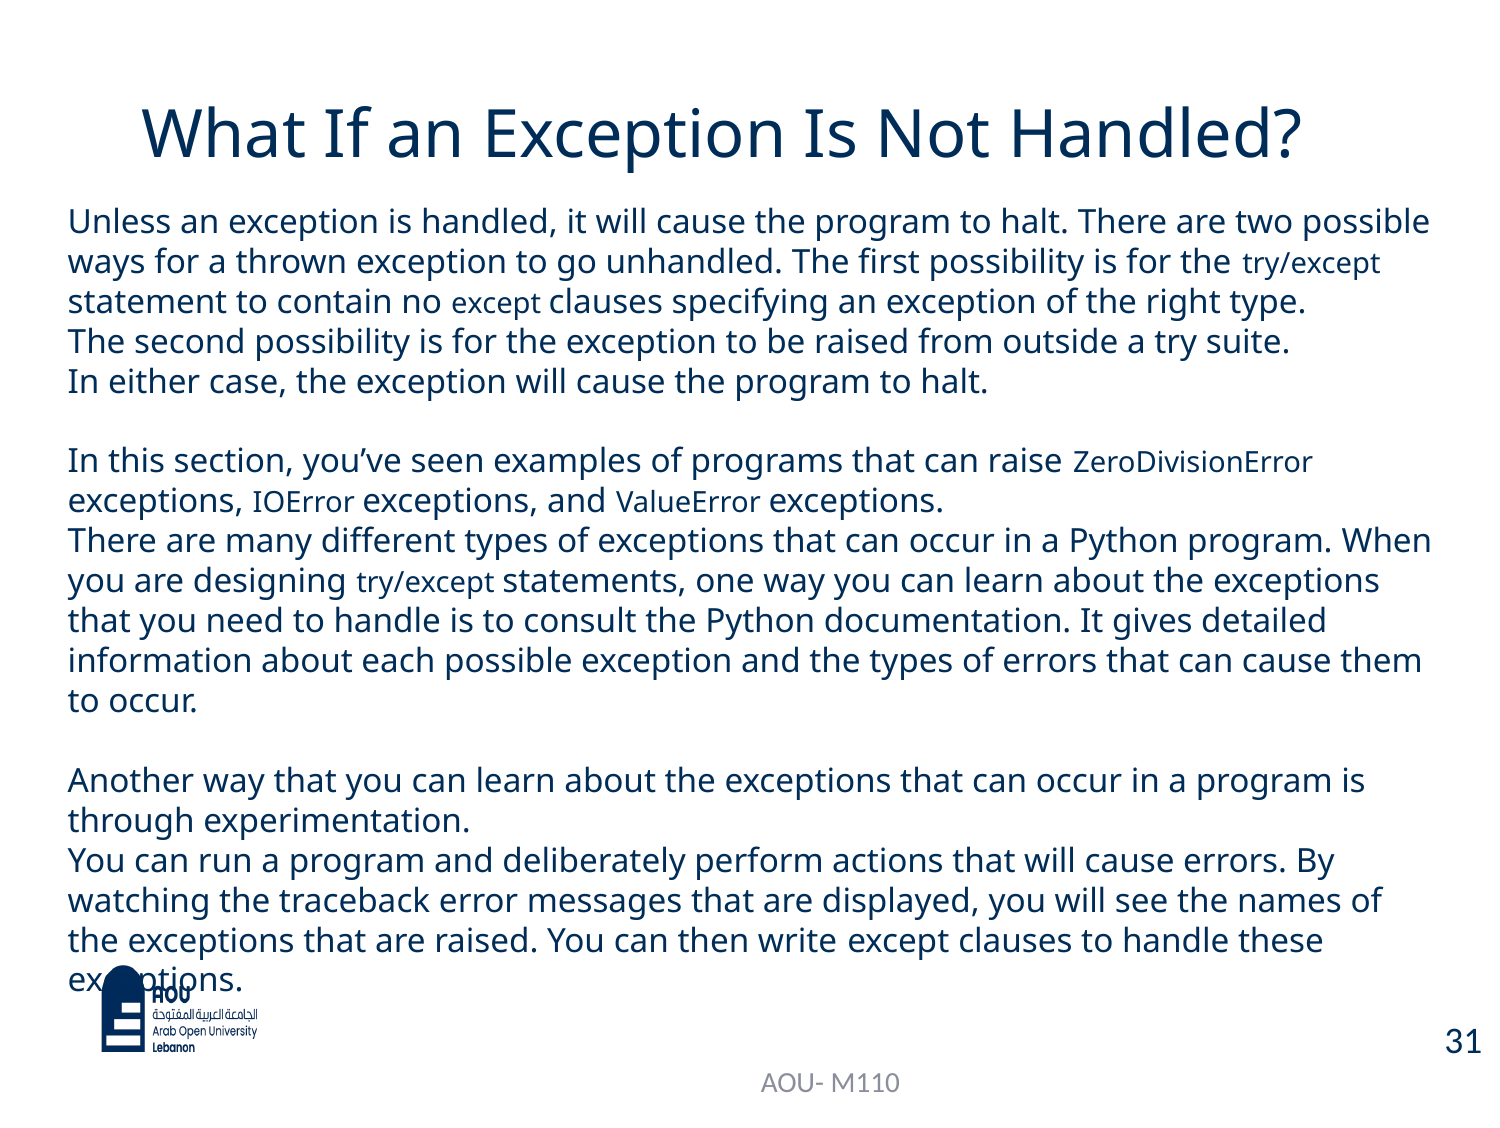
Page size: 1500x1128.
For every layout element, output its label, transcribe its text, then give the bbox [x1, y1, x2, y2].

text_box Unless an exception is handled, it will cause the program to halt. There are two possible ways for a thrown exception to go unhandled. The first possibility is for the try/except statement to contain no except clauses specifying an exception of the right type. The second possibility is for the exception to be raised from outside a try suite. In either case, the exception will cause the program to halt. In this section, you’ve seen examples of programs that can raise ZeroDivisionError exceptions, IOError exceptions, and ValueError exceptions. There are many different types of exceptions that can occur in a Python program. When you are designing try/except statements, one way you can learn about the exceptions that you need to handle is to consult the Python documentation. It gives detailed information about each possible exception and the types of errors that can cause them to occur. Another way that you can learn about the exceptions that can occur in a program is through experimentation. You can run a program and deliberately perform actions that will cause errors. By watching the traceback error messages that are displayed, you will see the names of the exceptions that are raised. You can then write except clauses to handle these exceptions. [52, 192, 1456, 1006]
picture [89, 1006, 269, 1068]
title What If an Exception Is Not Handled? [75, 26, 1370, 192]
footer AOU- M110 [605, 1050, 1056, 1111]
slide_number 31 [1429, 1008, 1500, 1069]
